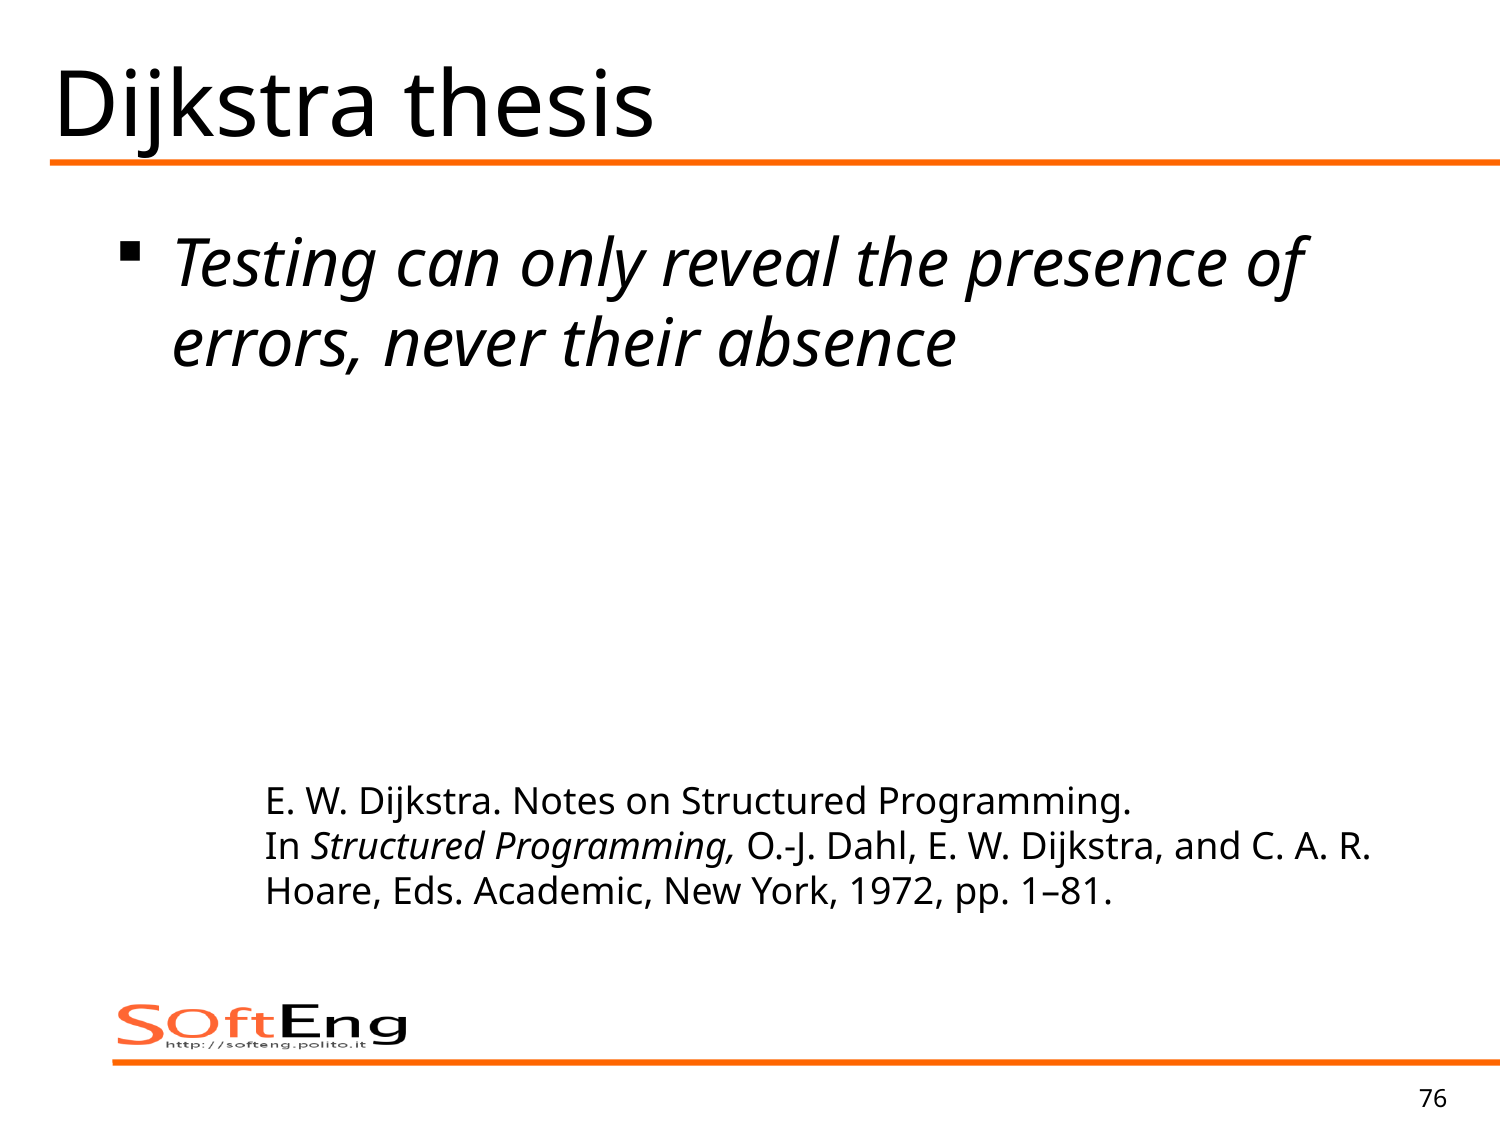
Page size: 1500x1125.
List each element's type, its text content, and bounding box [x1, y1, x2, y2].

list Testing can only reveal the presence of errors, never their absence E. W. Dijkstra. Notes on Structured Programming. In Structured Programming, O.-J. Dahl, E. W. Dijkstra, and C. A. R. Hoare, Eds. Academic, New York, 1972, pp. 1–81. [99, 212, 1450, 1000]
picture [112, 1000, 413, 1056]
title Dijkstra thesis [37, 24, 1450, 175]
slide_number 76 [1237, 1074, 1463, 1125]
